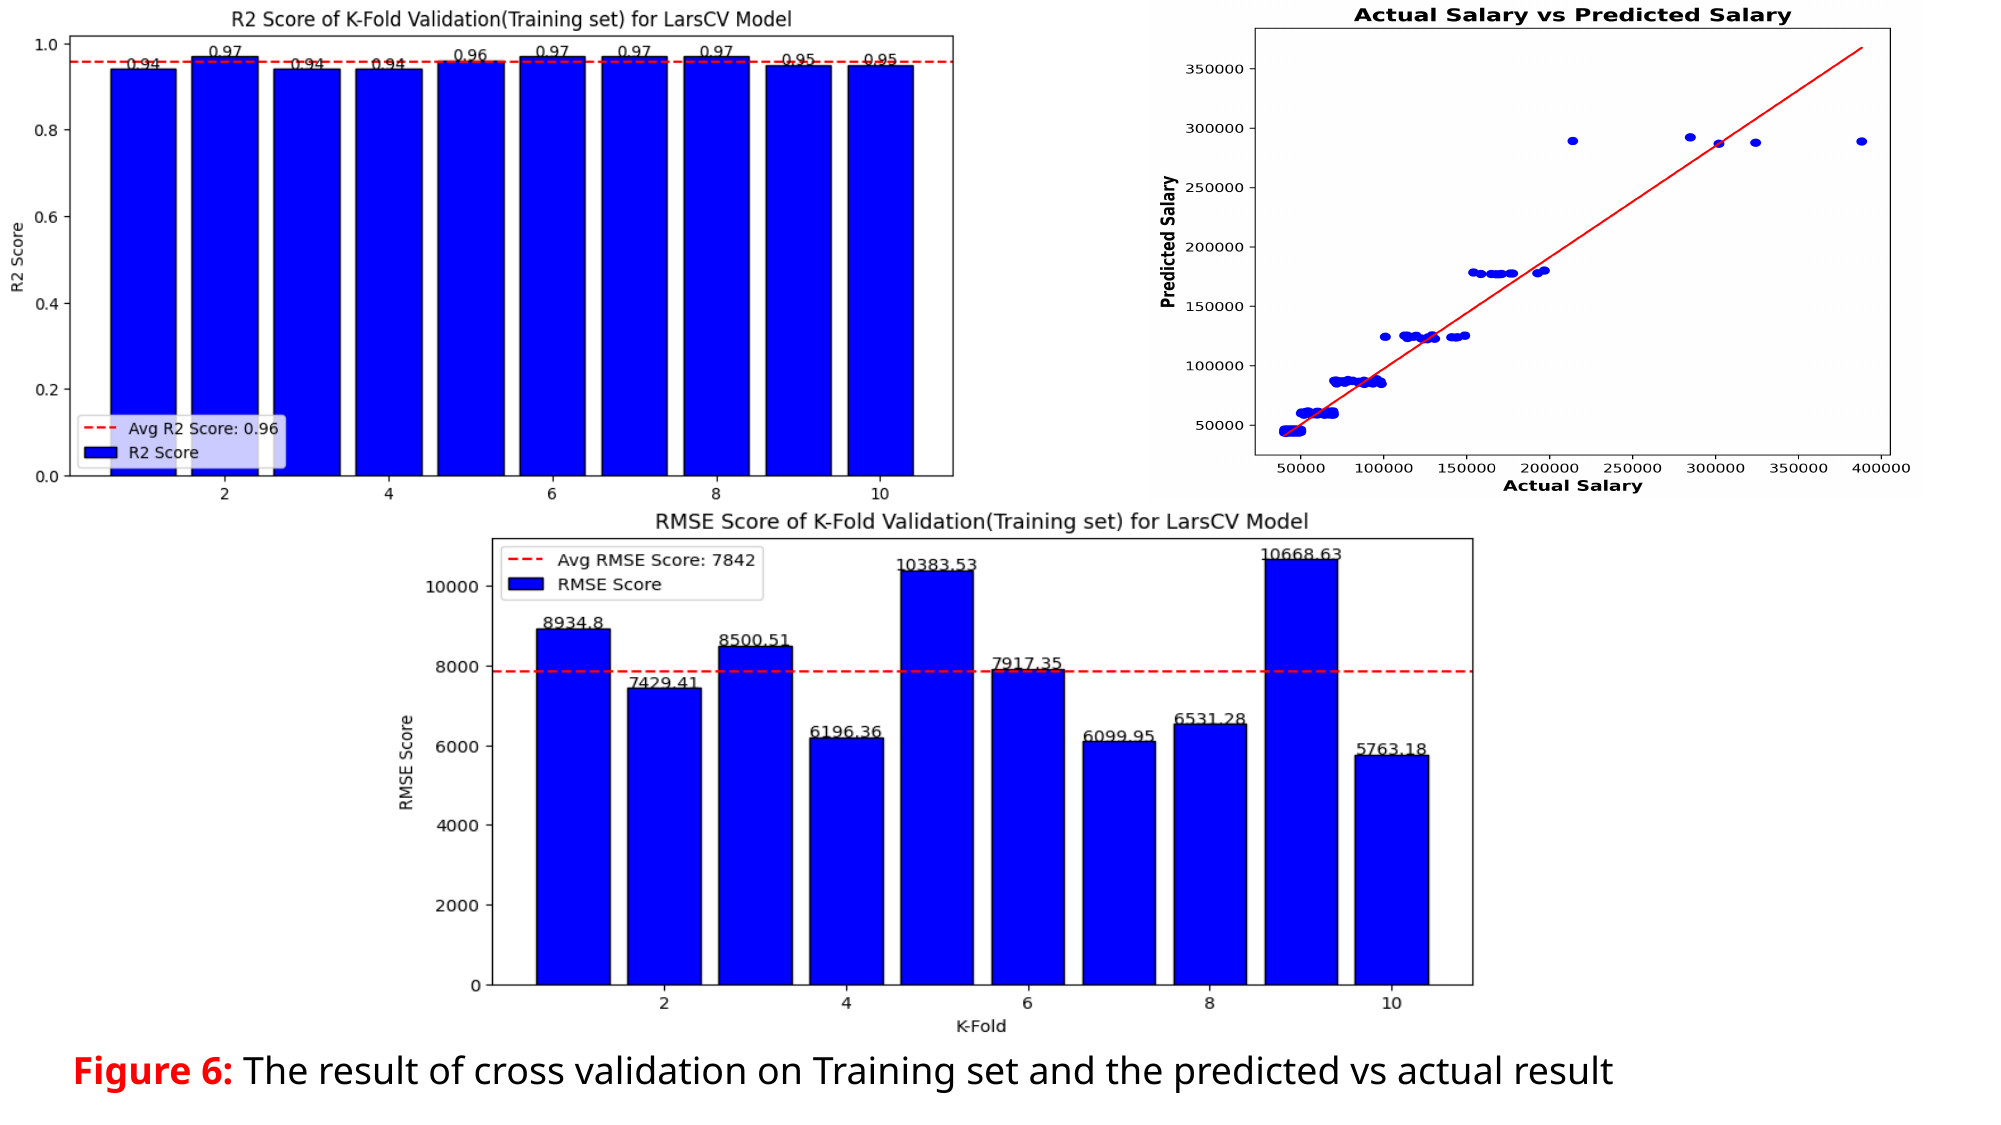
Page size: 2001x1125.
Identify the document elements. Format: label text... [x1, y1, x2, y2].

picture [0, 0, 1922, 1046]
text_box Figure 6: The result of cross validation on Training set and the predicted vs actual result [57, 1039, 1922, 1100]
